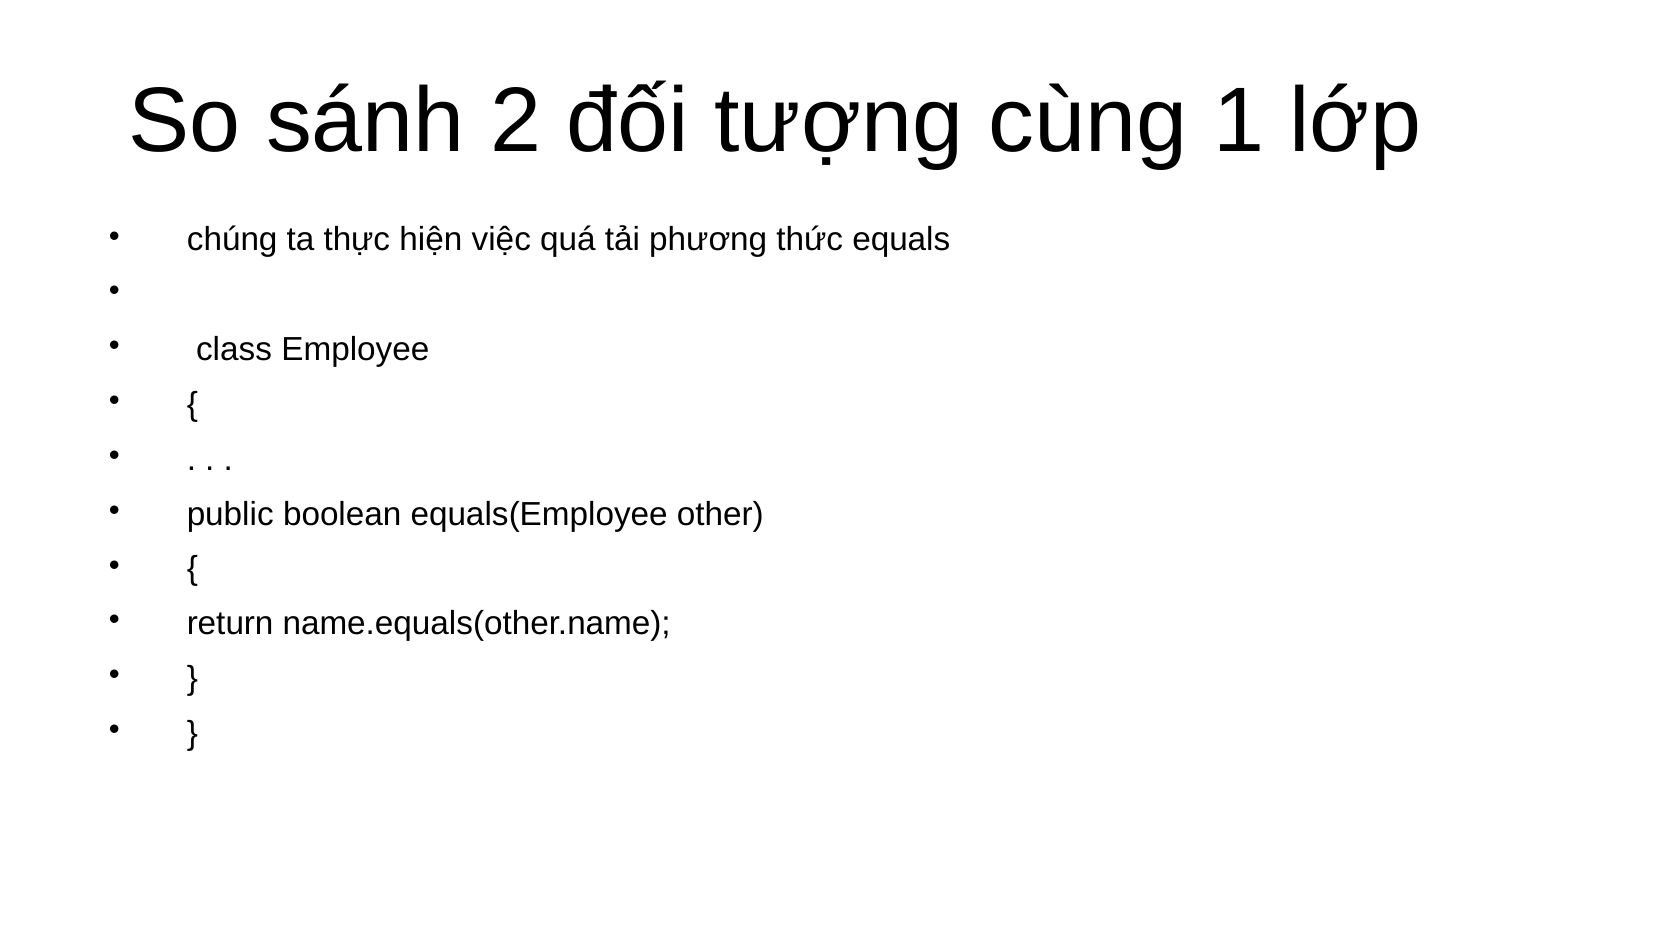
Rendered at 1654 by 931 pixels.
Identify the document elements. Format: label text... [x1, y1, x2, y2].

text_box chúng ta thực hiện việc quá tải phương thức equals class Employee { . . . public boolean equals(Employee other) { return name.equals(other.name); } } [82, 217, 1571, 757]
text_box So sánh 2 đối tượng cùng 1 lớp [82, 37, 1571, 193]
